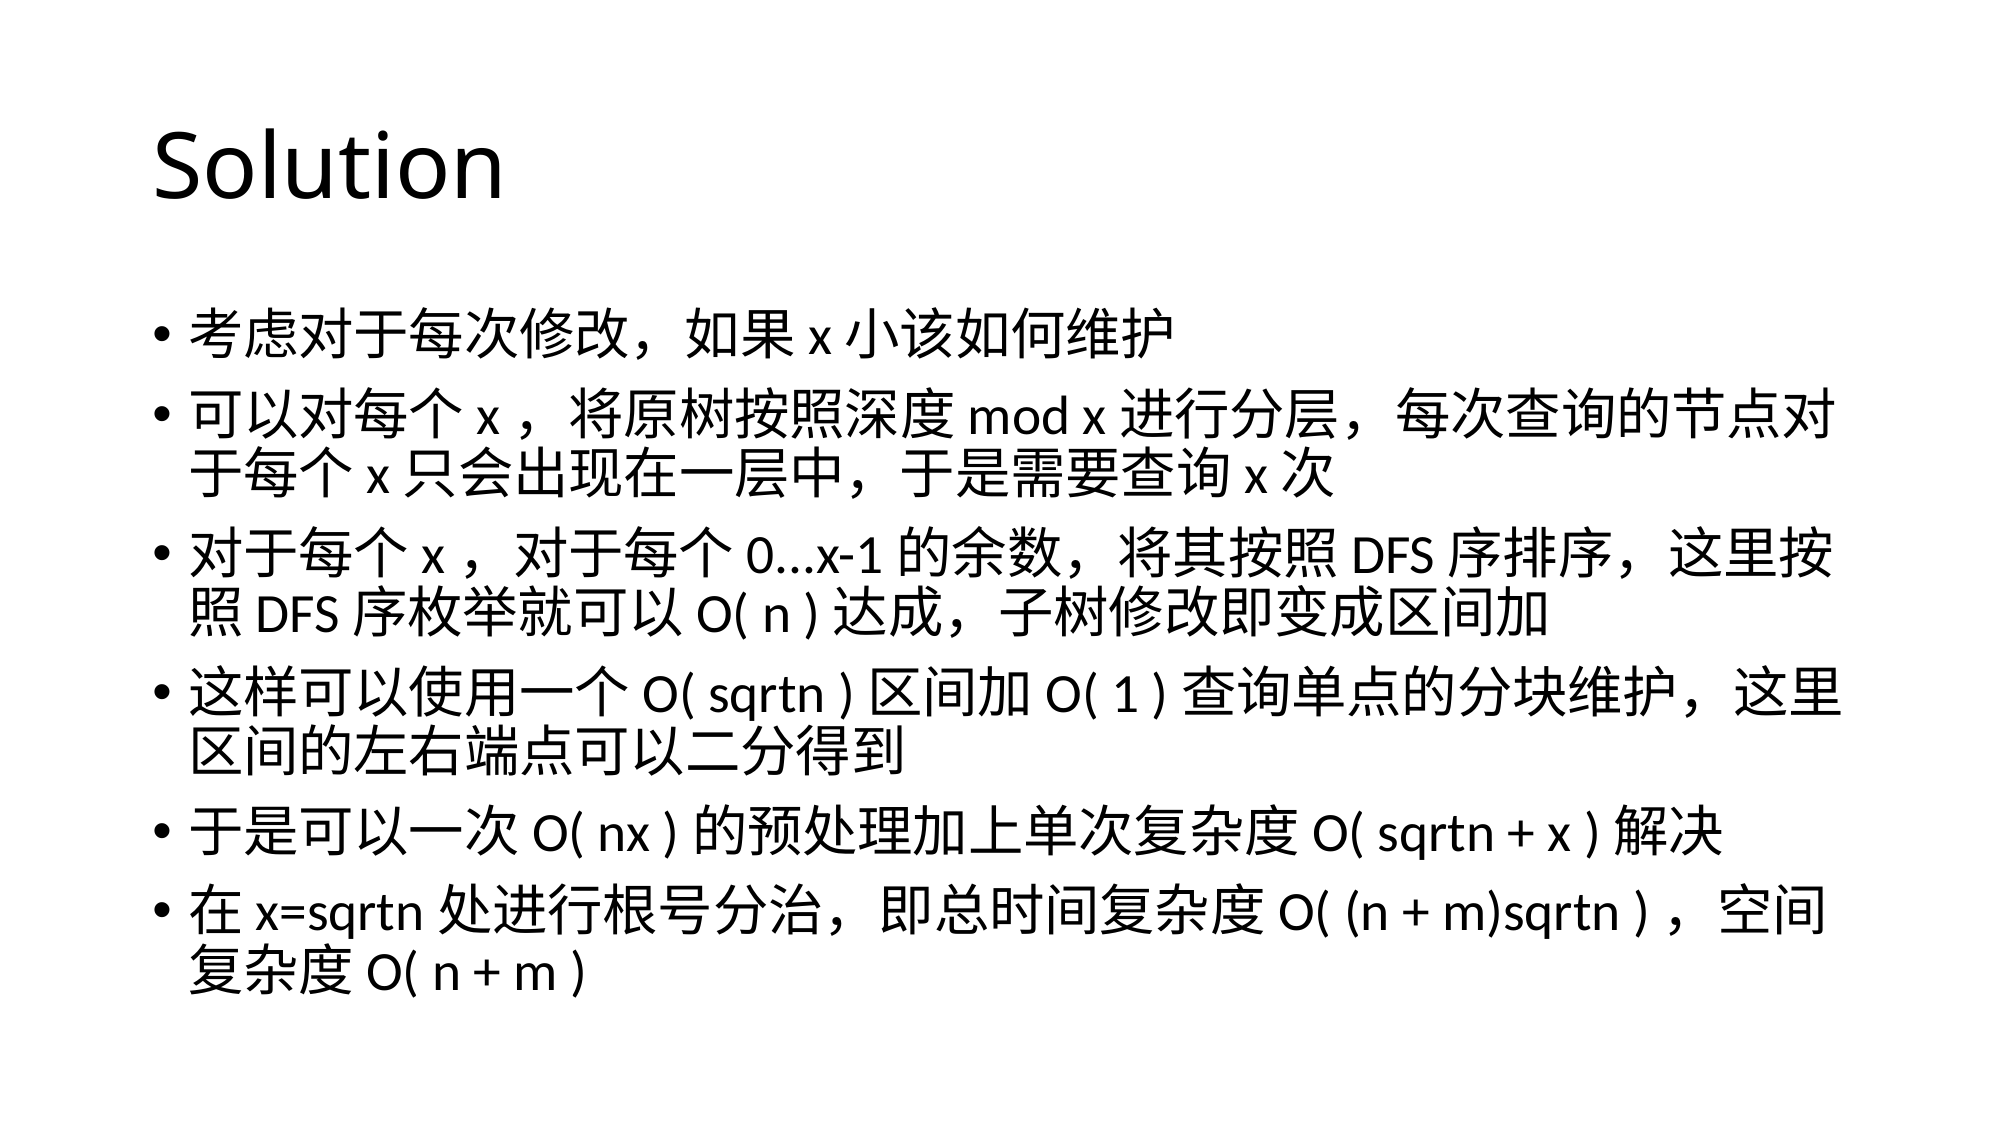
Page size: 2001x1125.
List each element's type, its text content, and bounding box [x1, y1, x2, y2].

list 考虑对于每次修改，如果x小该如何维护 可以对每个x，将原树按照深度mod x进行分层，每次查询的节点对于每个x只会出现在一层中，于是需要查询x次 对于每个x，对于每个0...x-1的余数，将其按照DFS序排序，这里按照DFS序枚举就可以O( n )达成，子树修改即变成区间加 这样可以使用一个O( sqrtn )区间加O( 1 )查询单点的分块维护，这里区间的左右端点可以二分得到 于是可以一次O( nx )的预处理加上单次复杂度O( sqrtn + x )解决 在x=sqrtn处进行根号分治，即总时间复杂度O( (n + m)sqrtn )，空间复杂度O( n + m ) [137, 299, 1863, 1014]
title Solution [137, 59, 1863, 278]
